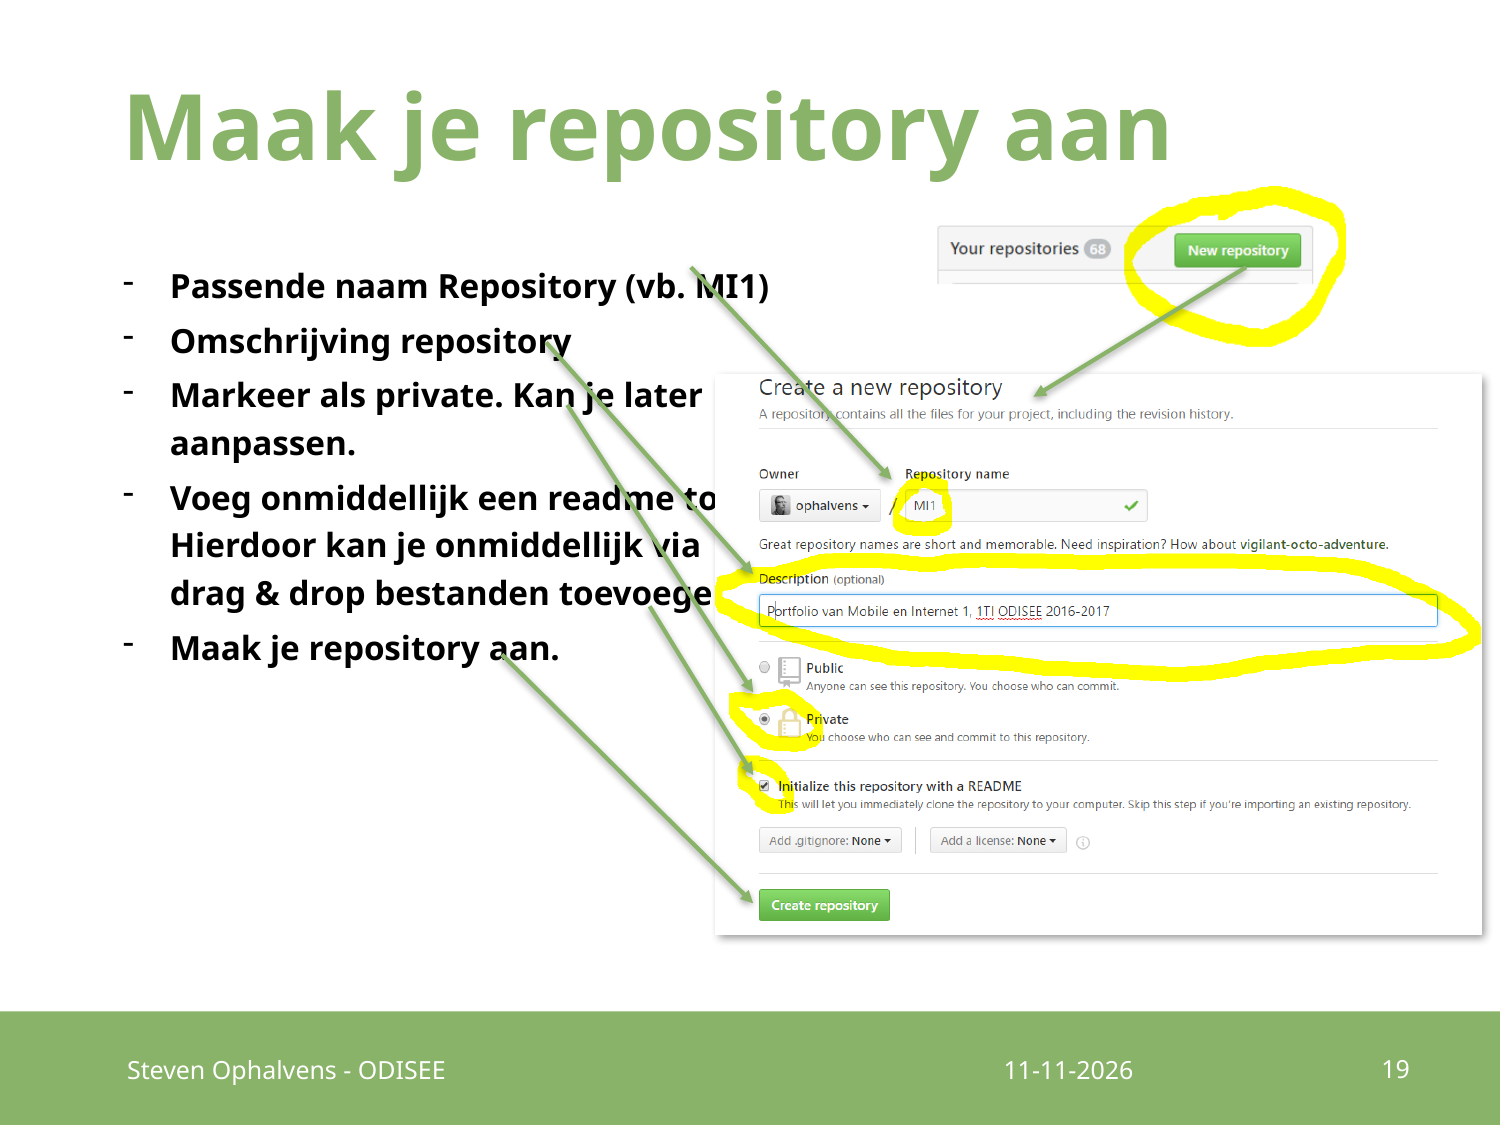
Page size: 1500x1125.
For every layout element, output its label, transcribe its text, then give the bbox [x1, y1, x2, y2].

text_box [690, 266, 892, 480]
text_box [501, 654, 754, 904]
slide_number 19 [1338, 1040, 1425, 1101]
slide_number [988, 1041, 1339, 1102]
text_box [649, 606, 754, 654]
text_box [1033, 266, 1247, 397]
picture [931, 186, 1346, 348]
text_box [545, 342, 685, 575]
picture [715, 374, 1482, 935]
footer Steven Ophalvens - ODISEE [112, 1041, 981, 1102]
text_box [567, 404, 754, 653]
list Passende naam Repository (vb. MI1) Omschrijving repository Markeer als private. Kan je later aanpassen. Voeg onmiddellijk een readme toe. Hierdoor kan je onmiddellijk via drag & drop bestanden toevoegen. Maak je repository aan. [107, 249, 1425, 993]
title Maak je repository aan [107, 30, 1425, 218]
